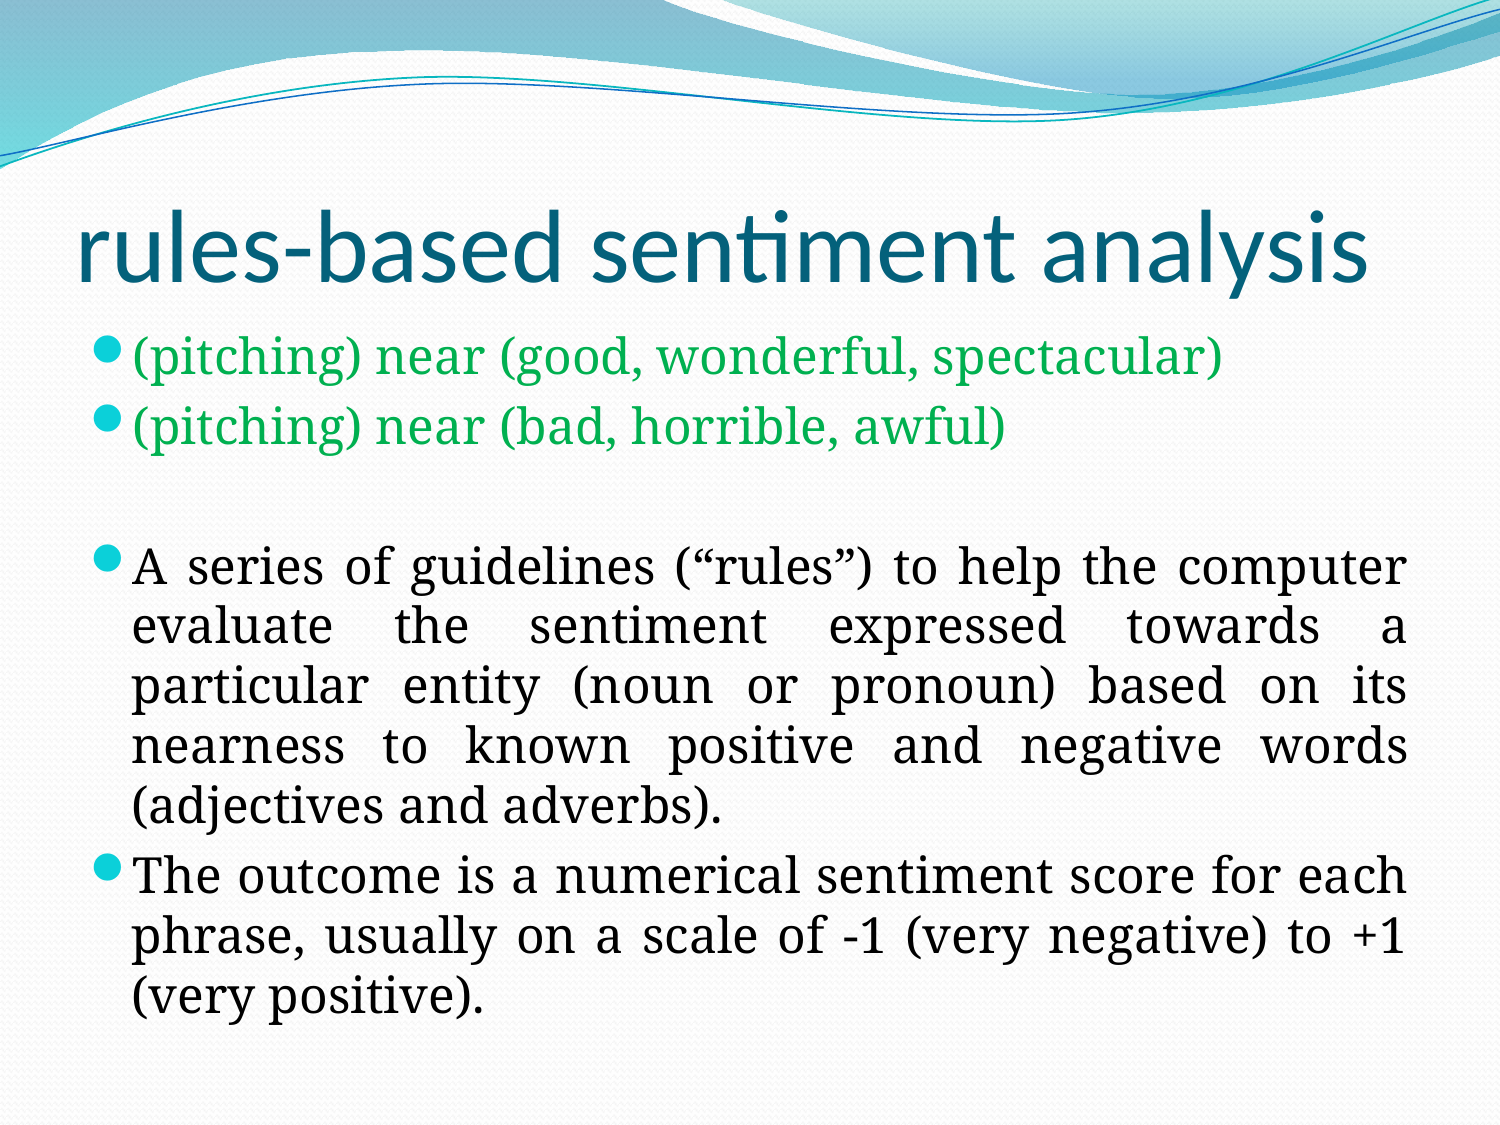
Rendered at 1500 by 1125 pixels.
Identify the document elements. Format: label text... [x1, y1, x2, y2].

list (pitching) near (good, wonderful, spectacular) (pitching) near (bad, horrible, awful) A series of guidelines (“rules”) to help the computer evaluate the sentiment expressed towards a particular entity (noun or pronoun) based on its nearness to known positive and negative words (adjectives and adverbs). The outcome is a numerical sentiment score for each phrase, usually on a scale of -1 (very negative) to +1 (very positive). [75, 317, 1425, 1038]
title rules-based sentiment analysis [75, 115, 1425, 303]
